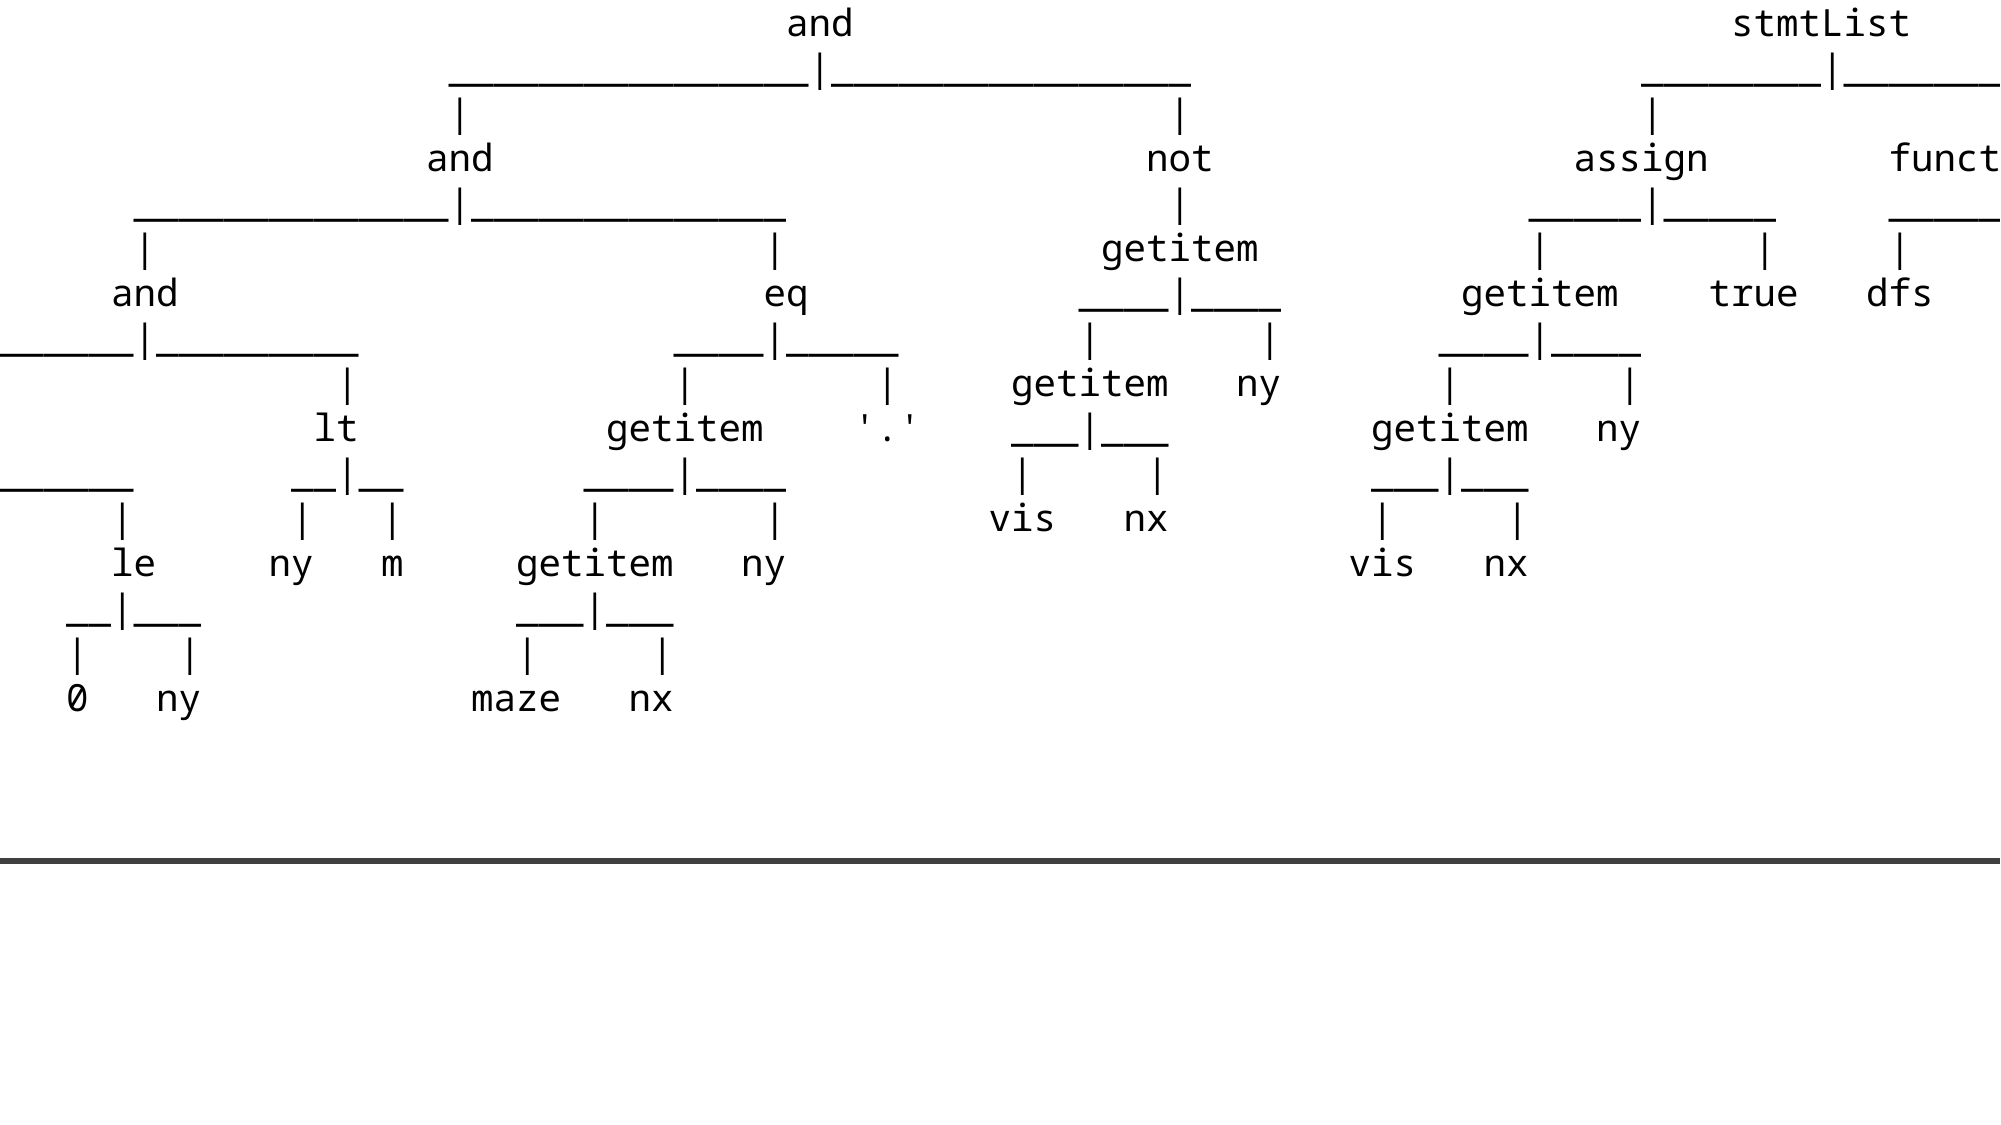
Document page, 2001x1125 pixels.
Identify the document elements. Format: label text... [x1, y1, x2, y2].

text_box stmtList | ifBlock ______________________|_______________________ | | and stmtList ________________|________________ ________|________ | | | | and not assign functionCall ______________|______________ | _____|_____ _____|______ | | getitem | | | | and eq ____|____ getitem true dfs parameterList ________|_________ ____|_____ | | ____|____ __|___ | | | | getitem ny | | | | and lt getitem '.' ___|___ getitem ny nx ny ______|_______ __|__ ____|____ | | ___|___ | | | | | | vis nx | | and le ny m getitem ny vis nx ____|_____ __|___ ___|___ | | | | | | le lt 0 ny maze nx __|___ __|__ | | | | 0 nx 0 n [0, 0, 2000, 862]
